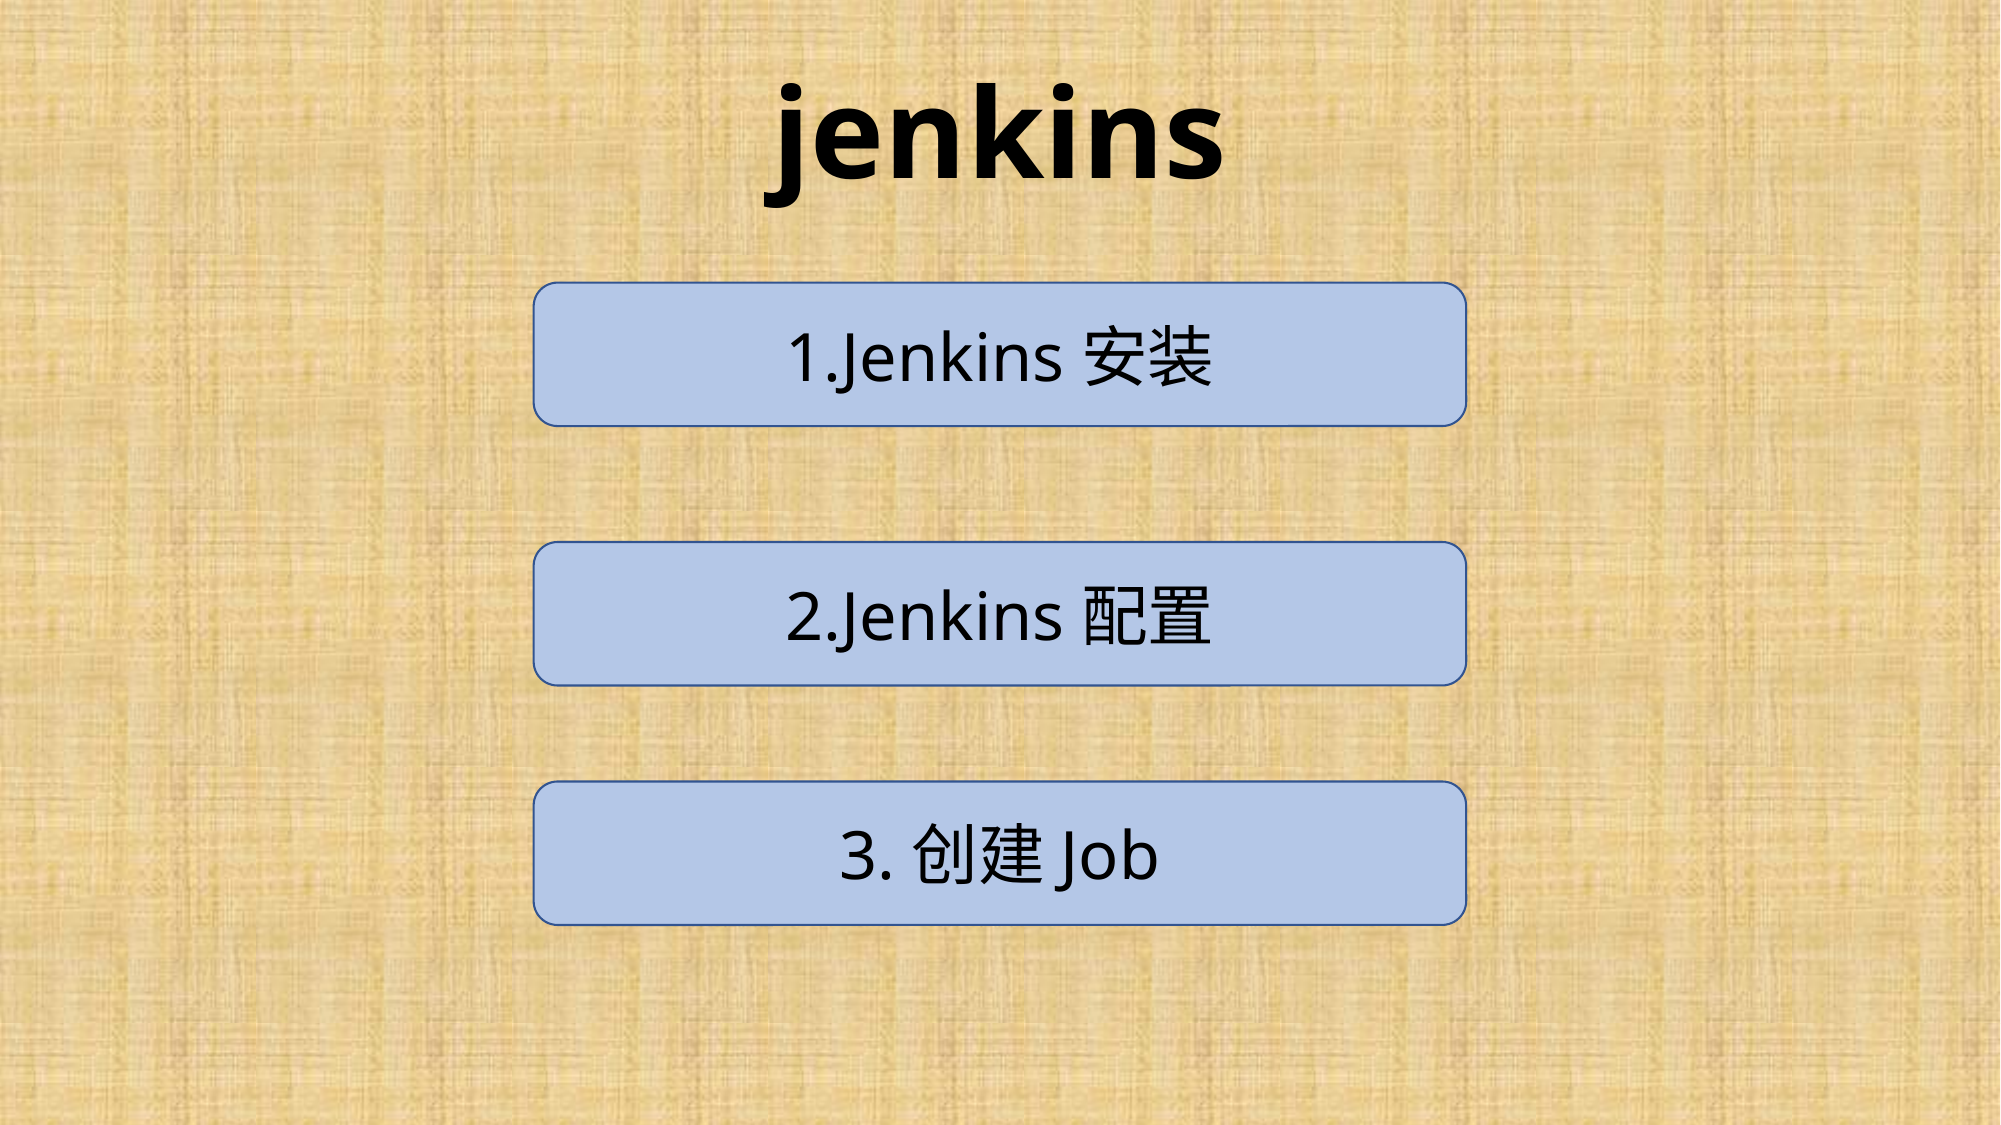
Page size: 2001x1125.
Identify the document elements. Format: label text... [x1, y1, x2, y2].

title jenkins [249, 45, 1750, 213]
text_box 2.Jenkins配置 [532, 540, 1468, 687]
text_box 3.创建Job [532, 780, 1468, 927]
text_box 1.Jenkins安装 [532, 281, 1468, 428]
picture [0, 0, 2001, 1125]
